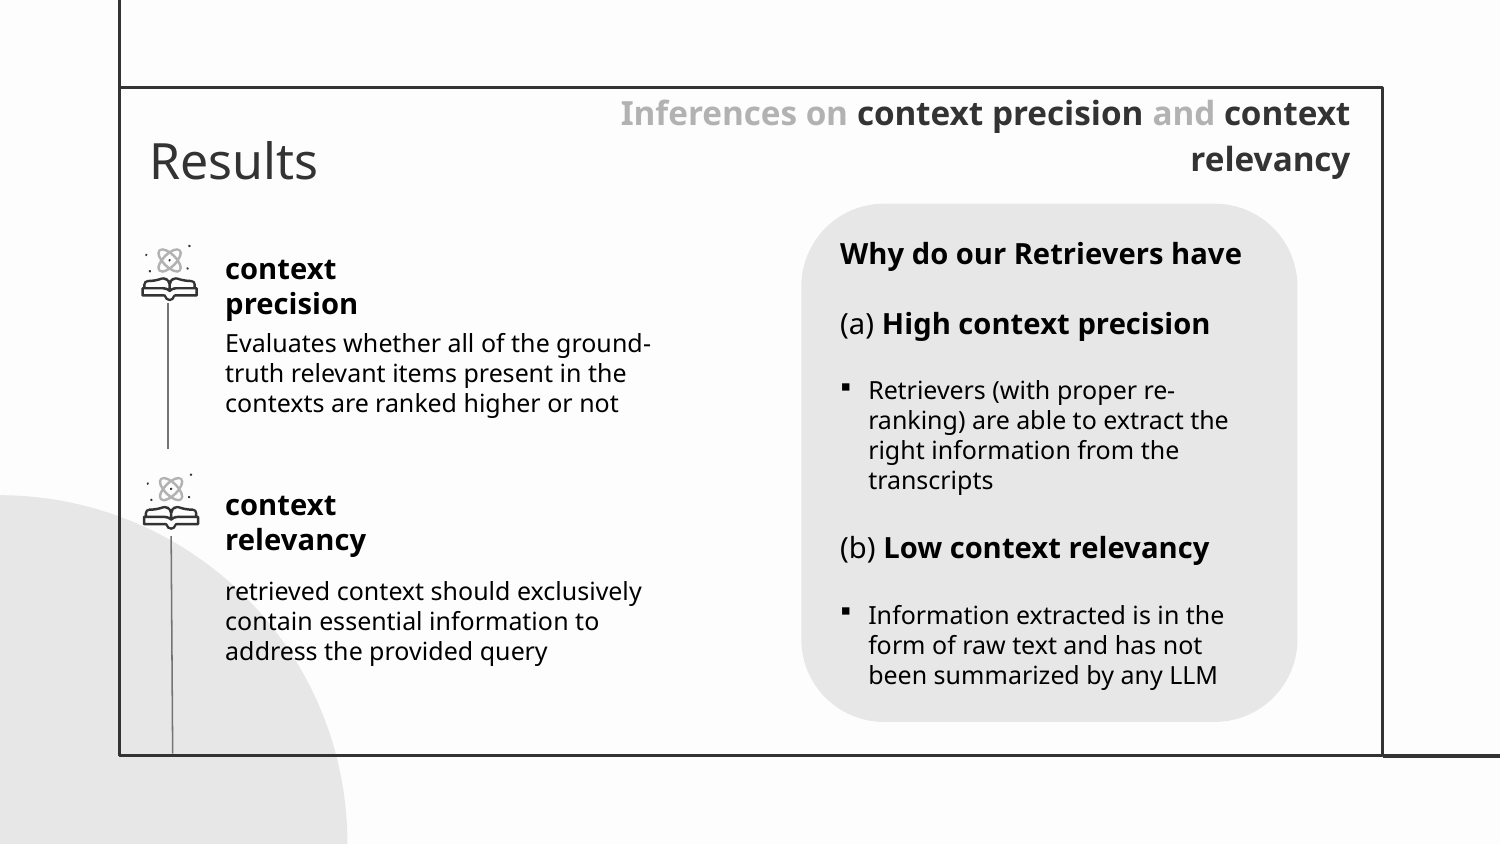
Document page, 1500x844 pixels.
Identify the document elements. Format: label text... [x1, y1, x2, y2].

text_box Evaluates whether all of the ground-truth relevant items present in the contexts are ranked higher or not [210, 319, 699, 425]
subtitle Inferences on context precision and context relevancy [477, 118, 1366, 193]
title Results [134, 105, 363, 193]
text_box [141, 244, 199, 302]
text_box Why do our Retrievers have (a) High context precision Retrievers (with proper re-ranking) are able to extract the right information from the transcripts (b) Low context relevancy Information extracted is in the form of raw text and has not been summarized by any LLM [801, 203, 1298, 722]
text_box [142, 473, 200, 531]
text_box context precision [210, 243, 479, 328]
text_box retrieved context should exclusively contain essential information to address the provided query [210, 568, 699, 673]
text_box context relevancy [210, 479, 495, 564]
